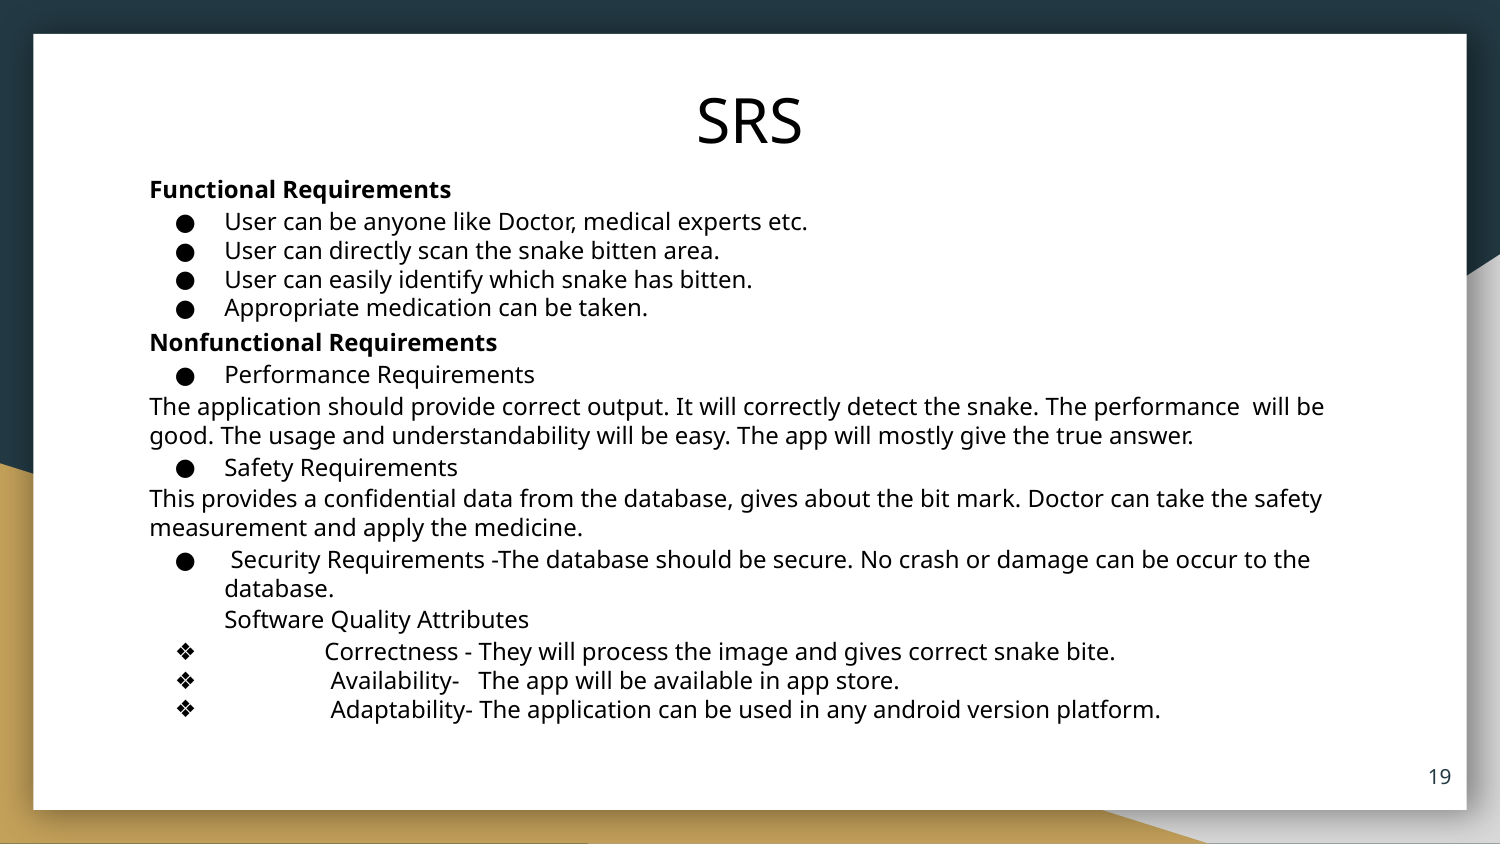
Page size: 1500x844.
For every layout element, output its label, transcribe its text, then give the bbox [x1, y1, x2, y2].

list Functional Requirements User can be anyone like Doctor, medical experts etc. User can directly scan the snake bitten area. User can easily identify which snake has bitten. Appropriate medication can be taken. Nonfunctional Requirements Performance Requirements The application should provide correct output. It will correctly detect the snake. The performance will be good. The usage and understandability will be easy. The app will mostly give the true answer. Safety Requirements This provides a confidential data from the database, gives about the bit mark. Doctor can take the safety measurement and apply the medicine. Security Requirements -The database should be secure. No crash or damage can be occur to the database. Software Quality Attributes Correctness - They will process the image and gives correct snake bite. Availability- The app will be available in app store. Adaptability- The application can be used in any android version platform. [134, 160, 1366, 760]
title SRS [134, 66, 1366, 160]
slide_number 19 [1376, 745, 1467, 810]
